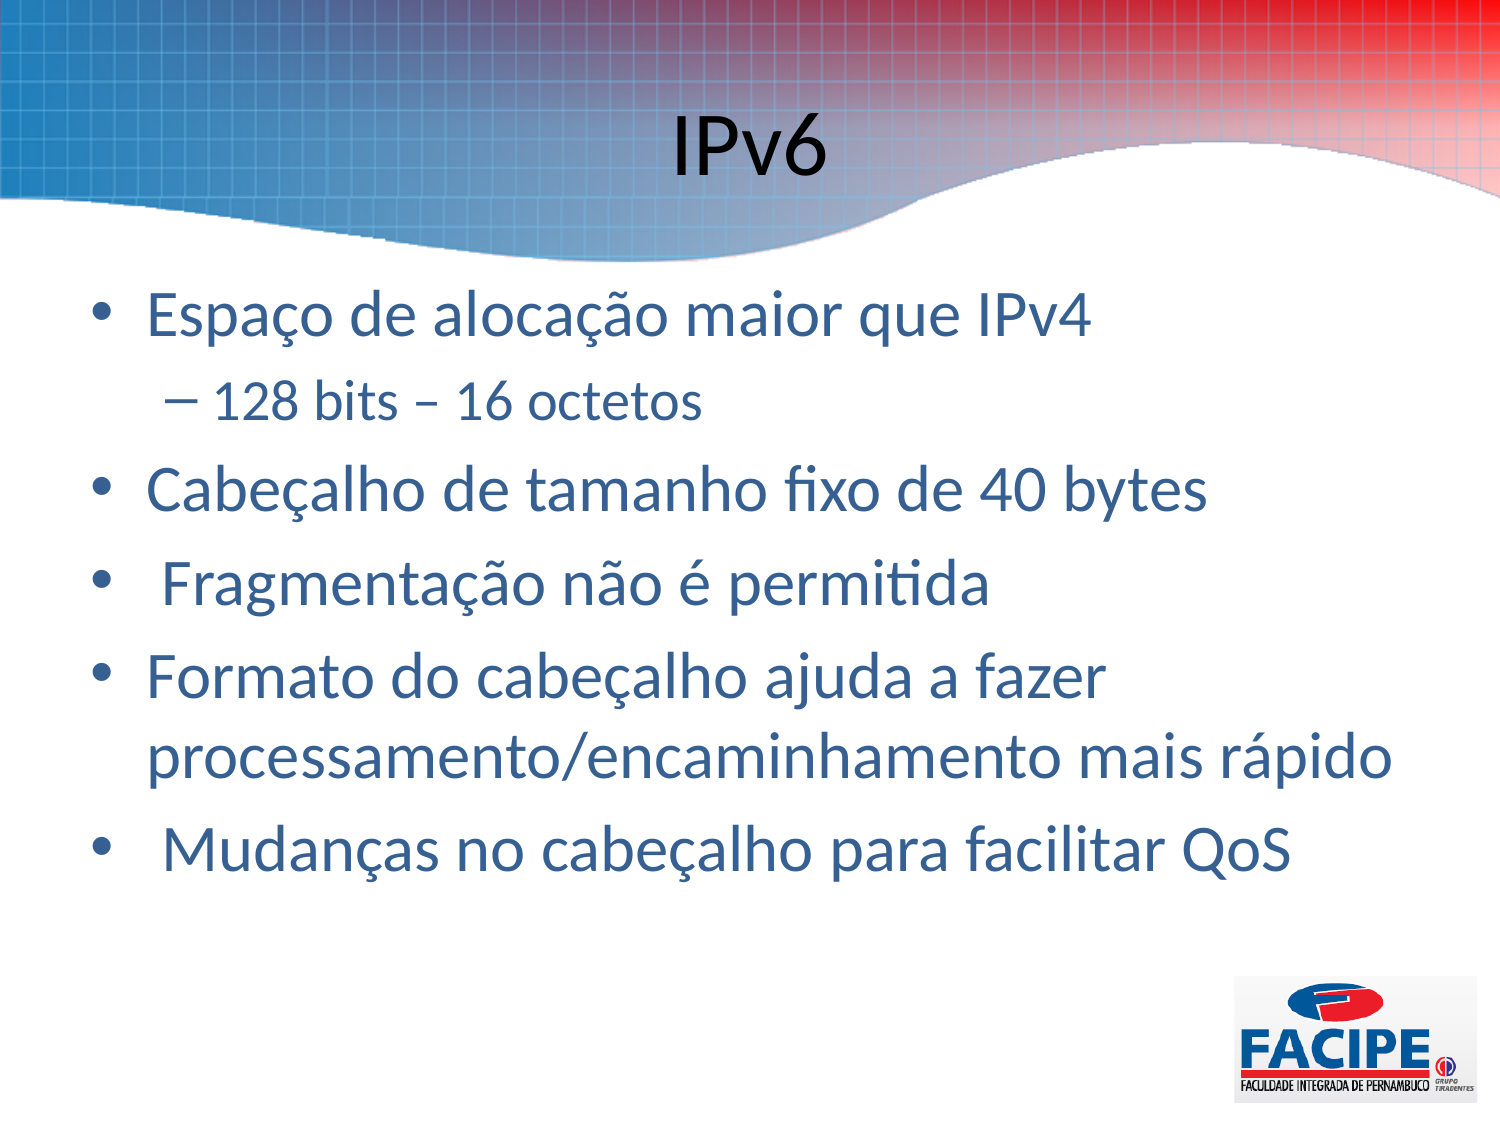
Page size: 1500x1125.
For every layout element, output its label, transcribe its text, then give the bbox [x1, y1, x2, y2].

title IPv6 [74, 44, 1426, 233]
picture [0, 0, 1500, 270]
list Espaço de alocação maior que IPv4 128 bits – 16 octetos Cabeçalho de tamanho fixo de 40 bytes Fragmentação não é permitida Formato do cabeçalho ajuda a fazer processamento/encaminhamento mais rápido Mudanças no cabeçalho para facilitar QoS [74, 262, 1426, 1006]
picture [1234, 976, 1478, 1103]
